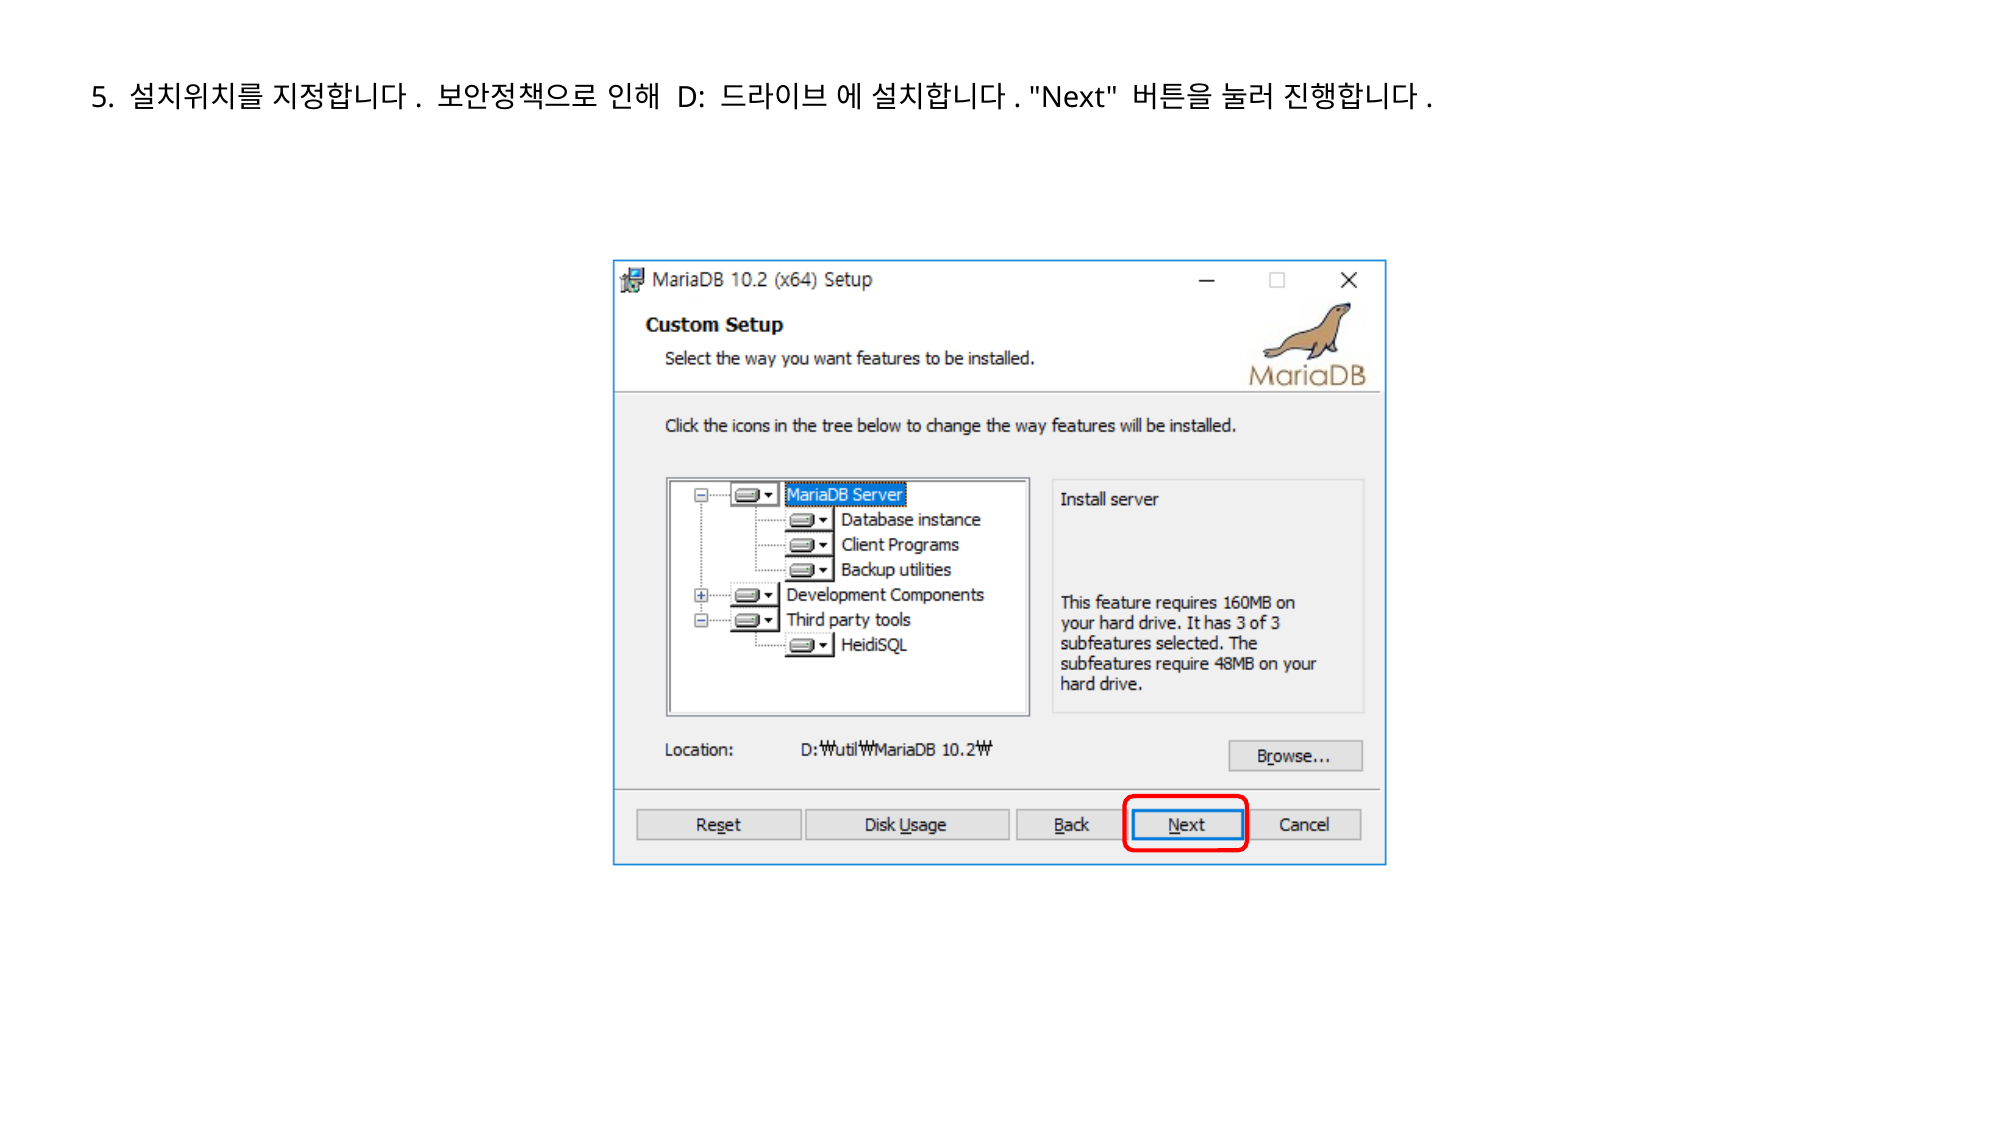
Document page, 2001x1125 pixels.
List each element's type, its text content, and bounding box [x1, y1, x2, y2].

text_box 5. 설치위치를 지정합니다. 보안정책으로 인해 D: 드라이브 에 설치합니다. "Next" 버튼을 눌러 진행합니다. [76, 71, 1601, 122]
picture [606, 249, 1393, 875]
